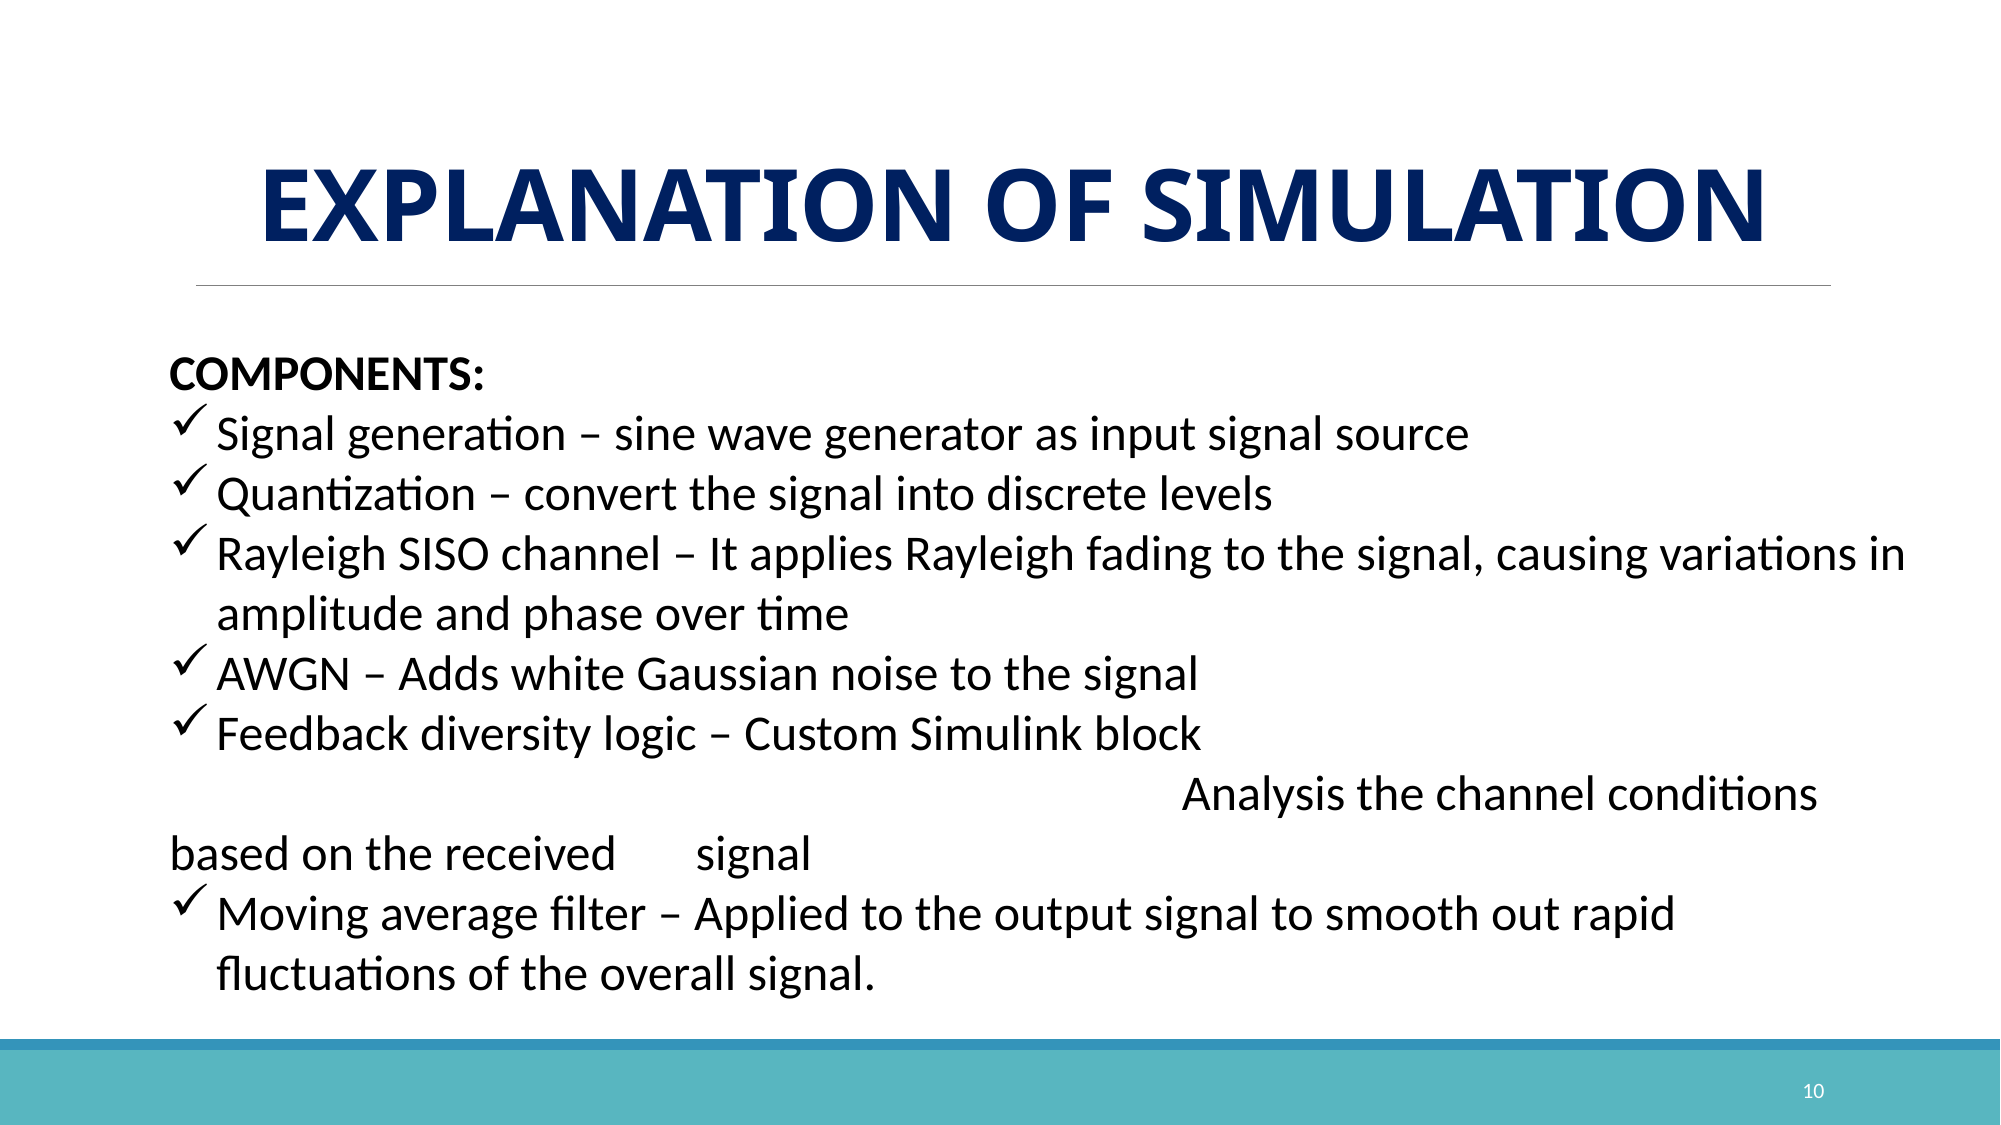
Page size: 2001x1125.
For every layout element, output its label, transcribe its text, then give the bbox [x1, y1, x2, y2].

slide_number 10 [1624, 1059, 1840, 1120]
text_box COMPONENTS: Signal generation – sine wave generator as input signal source Quantization – convert the signal into discrete levels Rayleigh SISO channel – It applies Rayleigh fading to the signal, causing variations in amplitude and phase over time AWGN – Adds white Gaussian noise to the signal Feedback diversity logic – Custom Simulink block Analysis the channel conditions based on the received signal Moving average filter – Applied to the output signal to smooth out rapid fluctuations of the overall signal. [154, 332, 1943, 1008]
title EXPLANATION OF SIMULATION [189, 31, 1840, 270]
